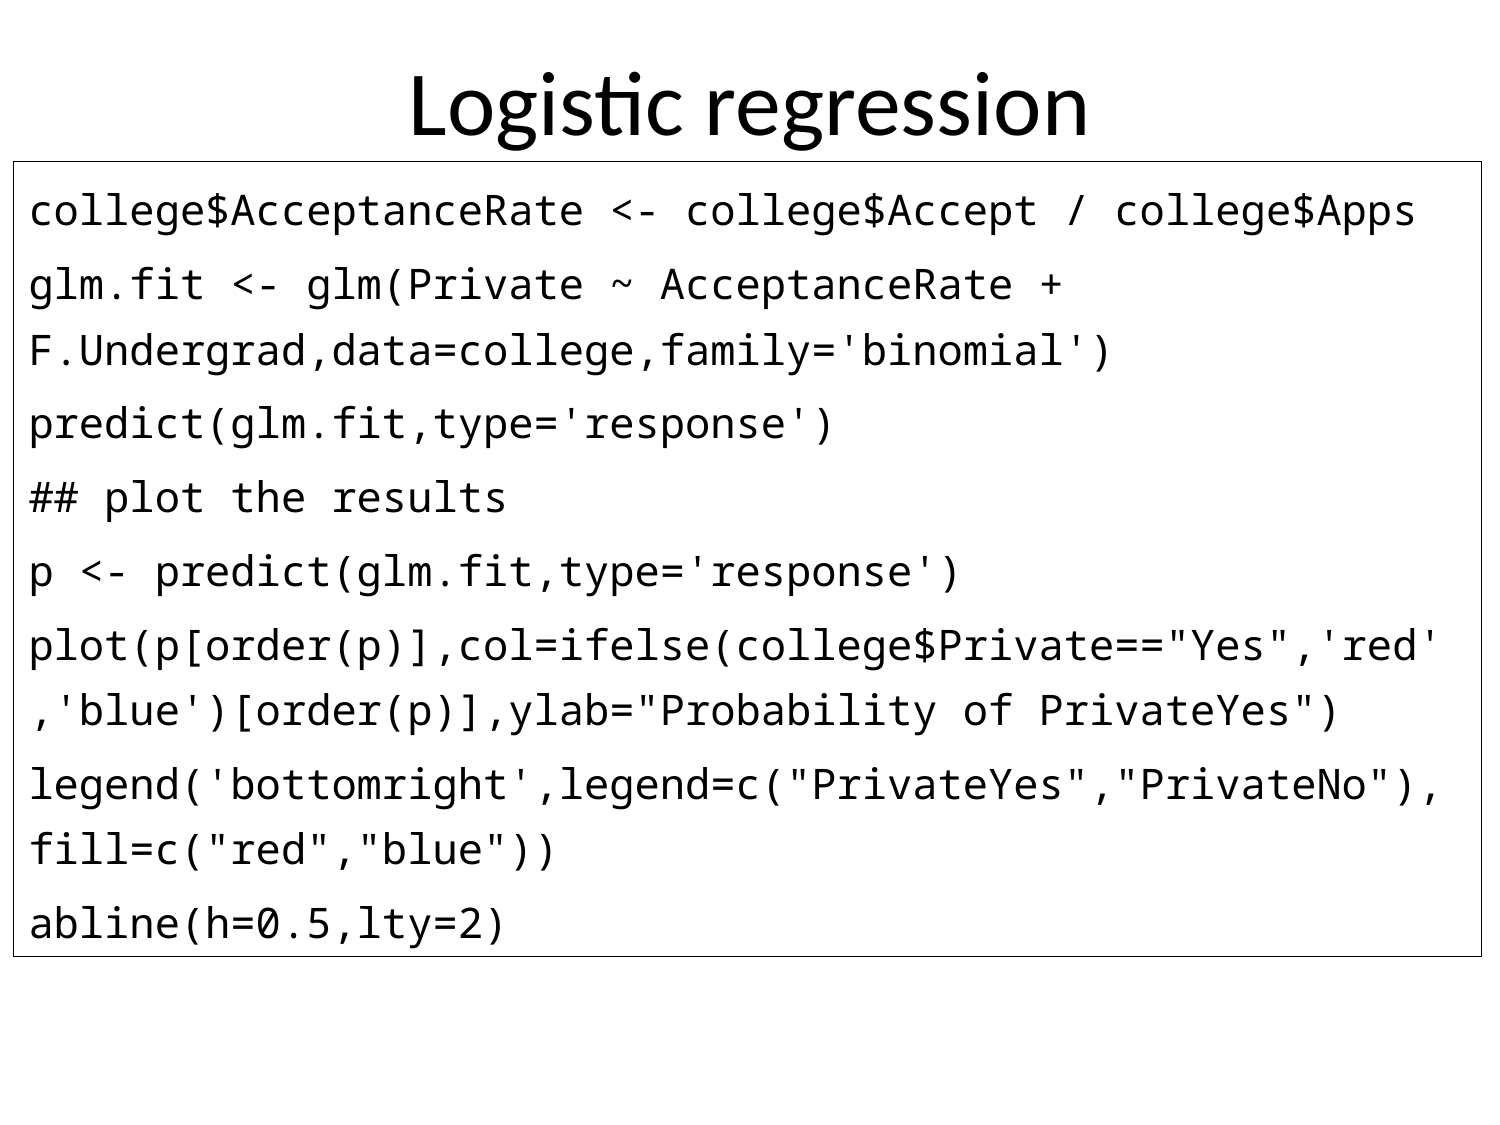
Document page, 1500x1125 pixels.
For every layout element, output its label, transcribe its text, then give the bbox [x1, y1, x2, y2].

text_box college$AcceptanceRate <- college$Accept / college$Apps glm.fit <- glm(Private ~ AcceptanceRate + F.Undergrad,data=college,family='binomial') predict(glm.fit,type='response') ## plot the results p <- predict(glm.fit,type='response') plot(p[order(p)],col=ifelse(college$Private=="Yes",'red','blue')[order(p)],ylab="Probability of PrivateYes") legend('bottomright',legend=c("PrivateYes","PrivateNo"),fill=c("red","blue")) abline(h=0.5,lty=2) [13, 161, 1482, 957]
title Logistic regression [75, 4, 1425, 161]
